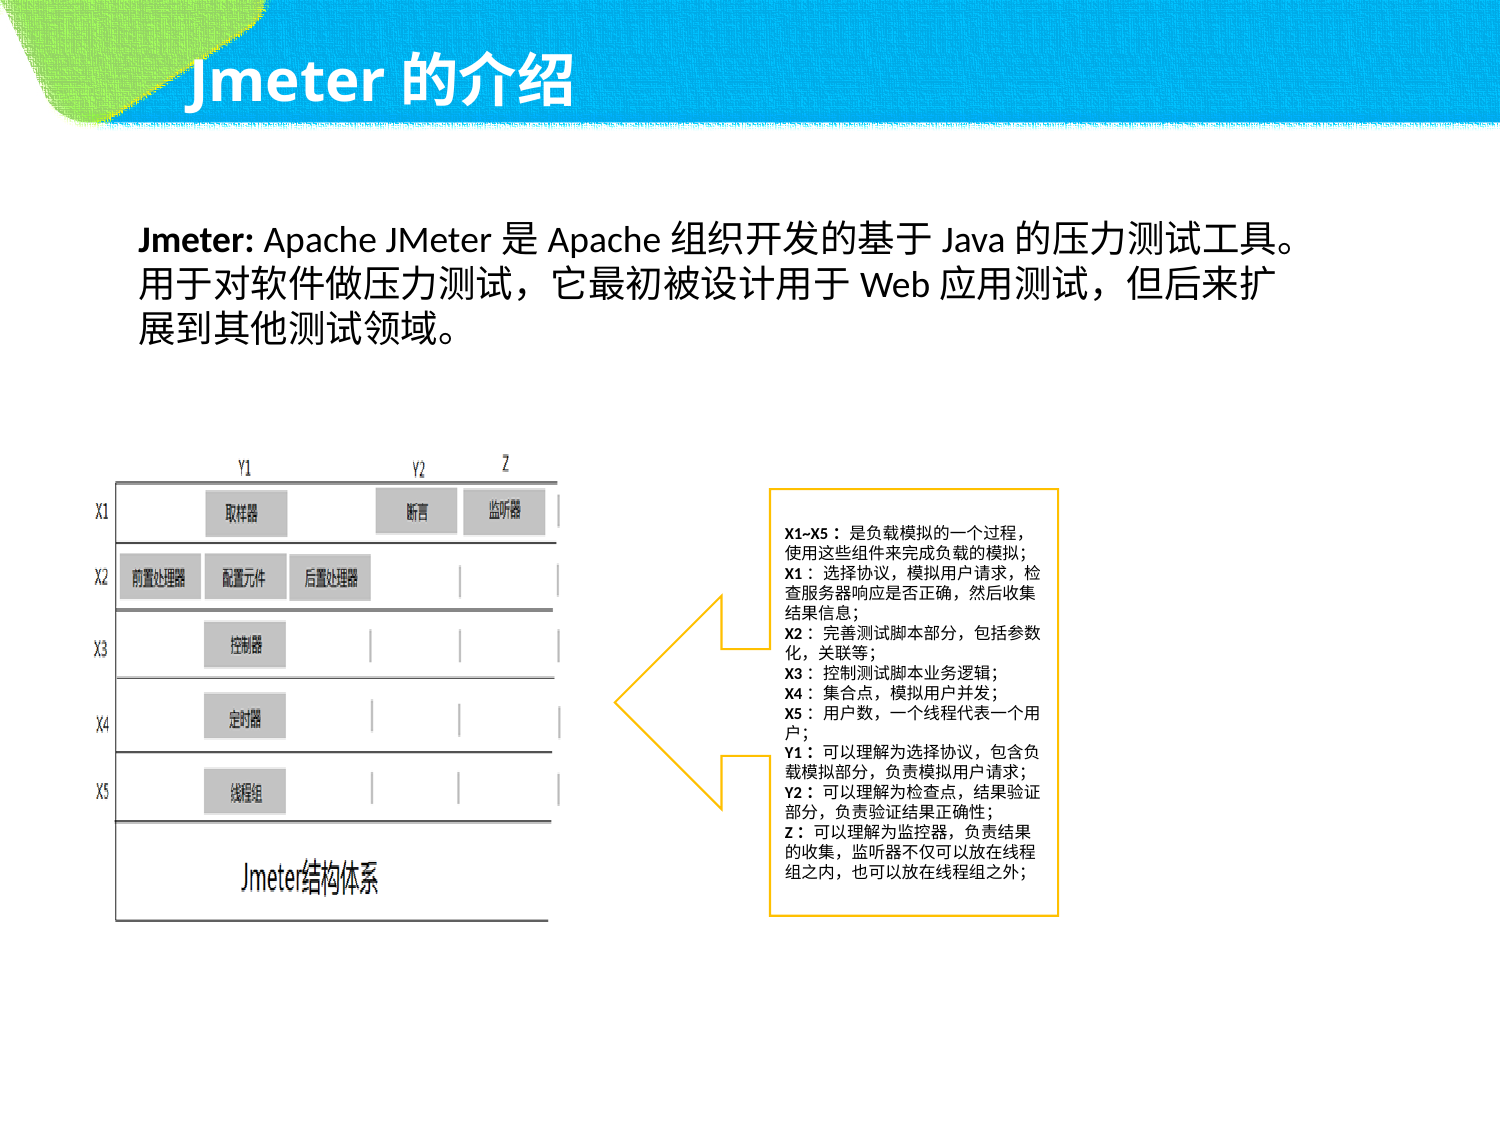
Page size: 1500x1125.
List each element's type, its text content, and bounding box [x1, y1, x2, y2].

text_box Jmeter的介绍 [174, 43, 1469, 129]
picture [0, 0, 1500, 1125]
text_box Jmeter: Apache JMeter是Apache组织开发的基于Java的压力测试工具。用于对软件做压力测试，它最初被设计用于Web应用测试，但后来扩展到其他测试领域。 [123, 207, 1315, 357]
text_box X1~X5：是负载模拟的一个过程，使用这些组件来完成负载的模拟； X1：选择协议，模拟用户请求，检查服务器响应是否正确，然后收集结果信息； X2：完善测试脚本部分，包括参数化，关联等； X3：控制测试脚本业务逻辑； X4：集合点，模拟用户并发； X5：用户数，一个线程代表一个用户； Y1：可以理解为选择协议，包含负载模拟部分，负责模拟用户请求； Y2：可以理解为检查点，结果验证部分，负责验证结果正确性； Z：可以理解为监控器，负责结果的收集，监听器不仅可以放在线程组之内，也可以放在线程组之外； [613, 488, 1060, 917]
